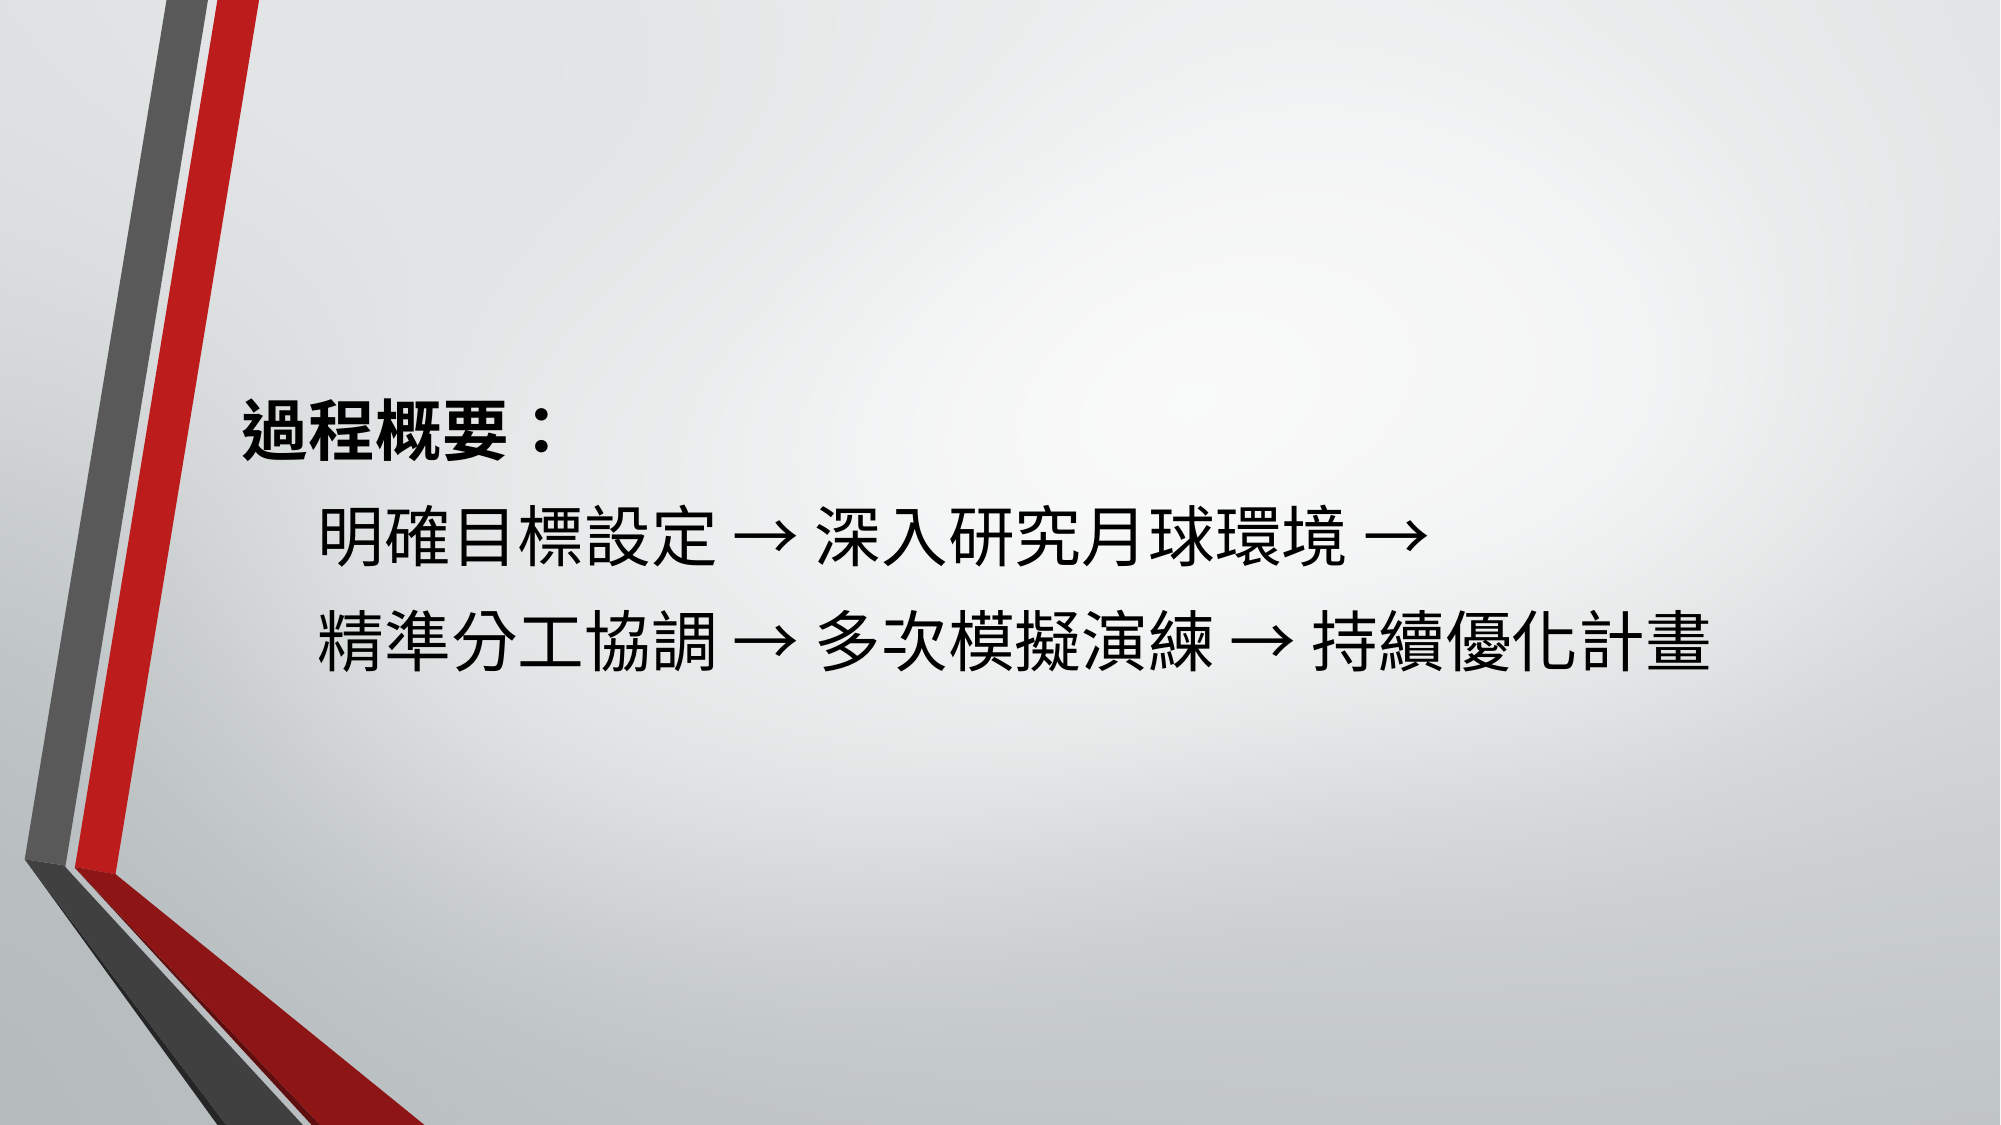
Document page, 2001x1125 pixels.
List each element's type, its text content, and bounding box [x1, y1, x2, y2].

text_box 過程概要： 明確目標設定 → 深入研究月球環境 → 精準分工協調 → 多次模擬演練 → 持續優化計畫 [226, 327, 1871, 742]
